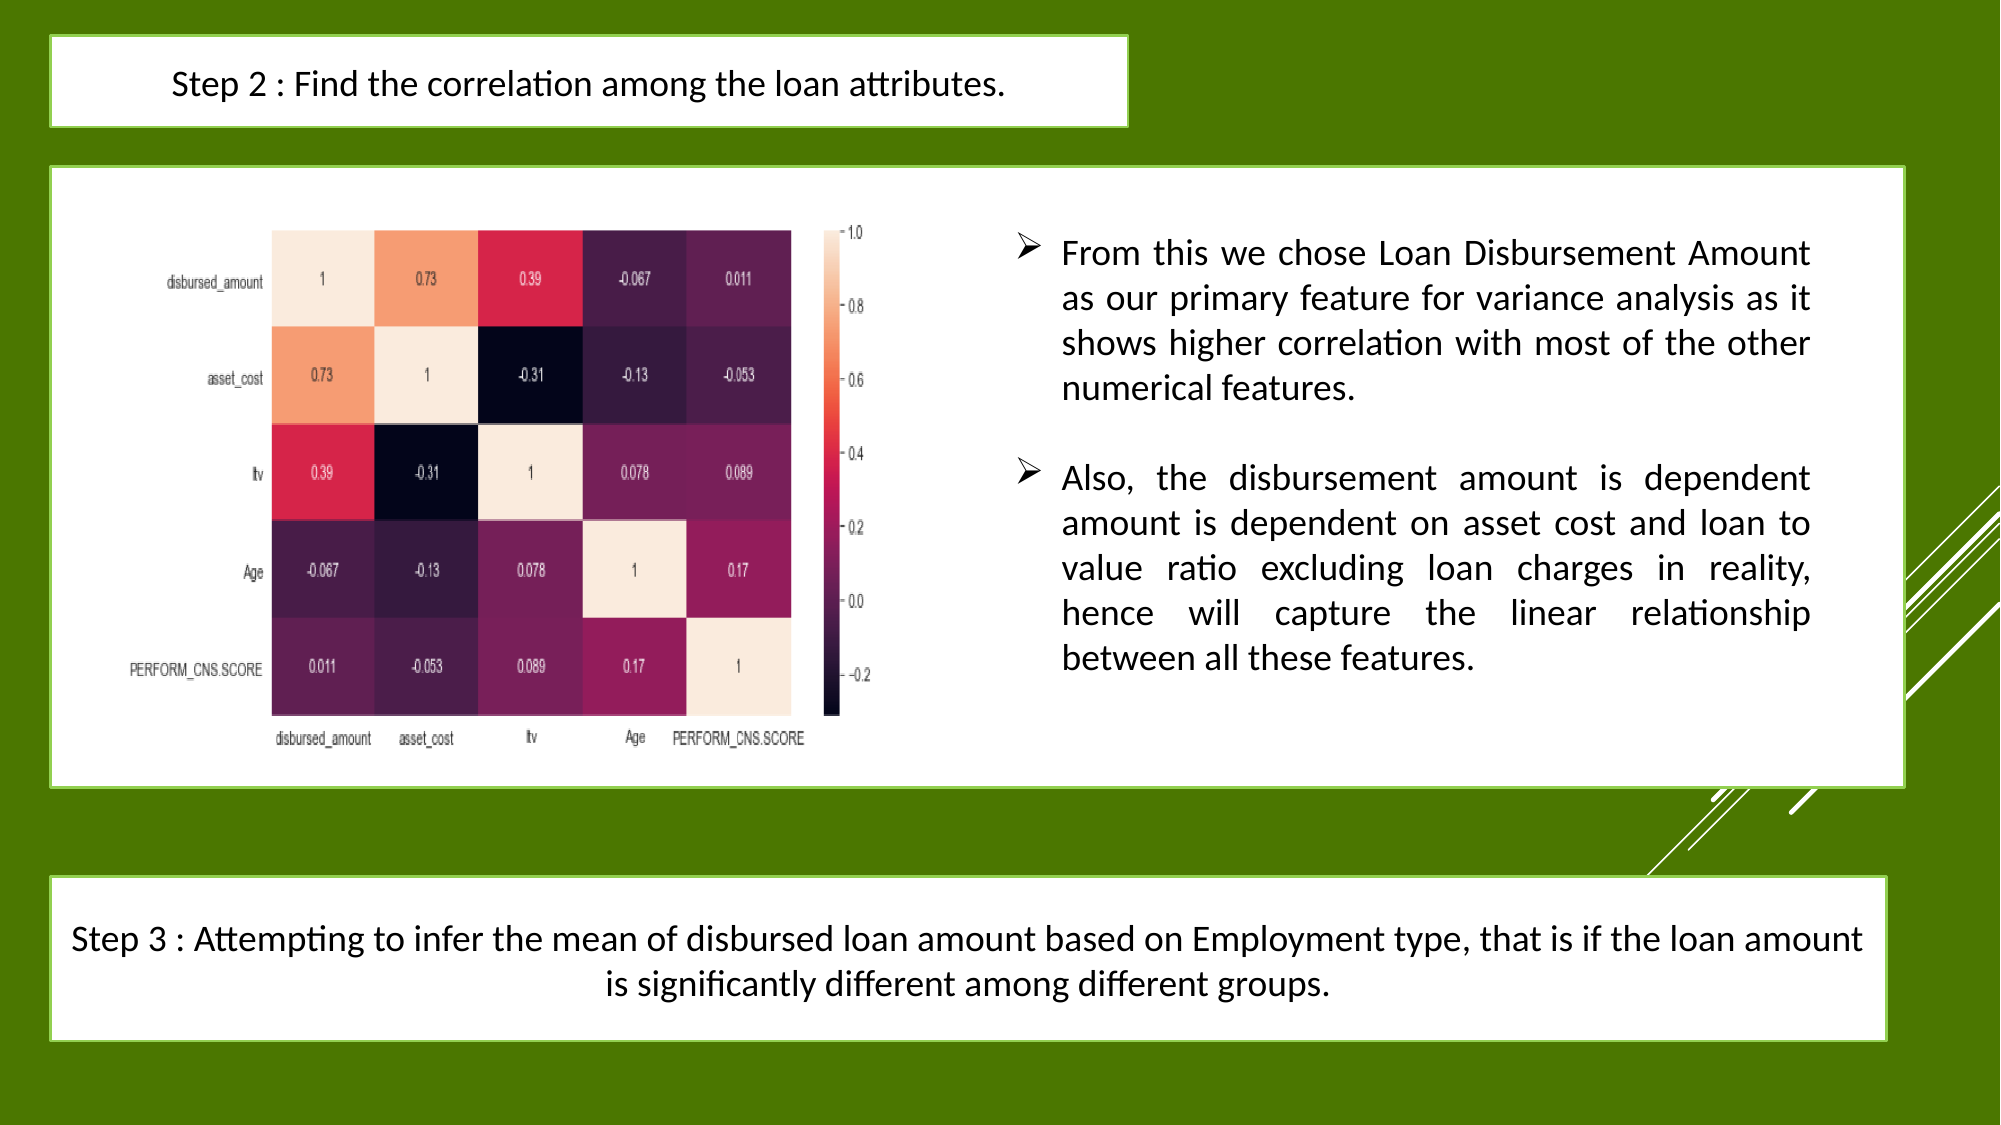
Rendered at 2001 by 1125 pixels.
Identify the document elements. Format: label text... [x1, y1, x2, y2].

text_box Step 3 : Attempting to infer the mean of disbursed loan amount based on Employment type, that is if the loan amount is significantly different among different groups. [49, 875, 1888, 1042]
picture [123, 215, 891, 759]
text_box [49, 165, 1906, 789]
text_box From this we chose Loan Disbursement Amount as our primary feature for variance analysis as it shows higher correlation with most of the other numerical features. Also, the disbursement amount is dependent amount is dependent on asset cost and loan to value ratio excluding loan charges in reality, hence will capture the linear relationship between all these features. [999, 220, 1827, 731]
text_box Step 2 : Find the correlation among the loan attributes. [49, 34, 1129, 128]
